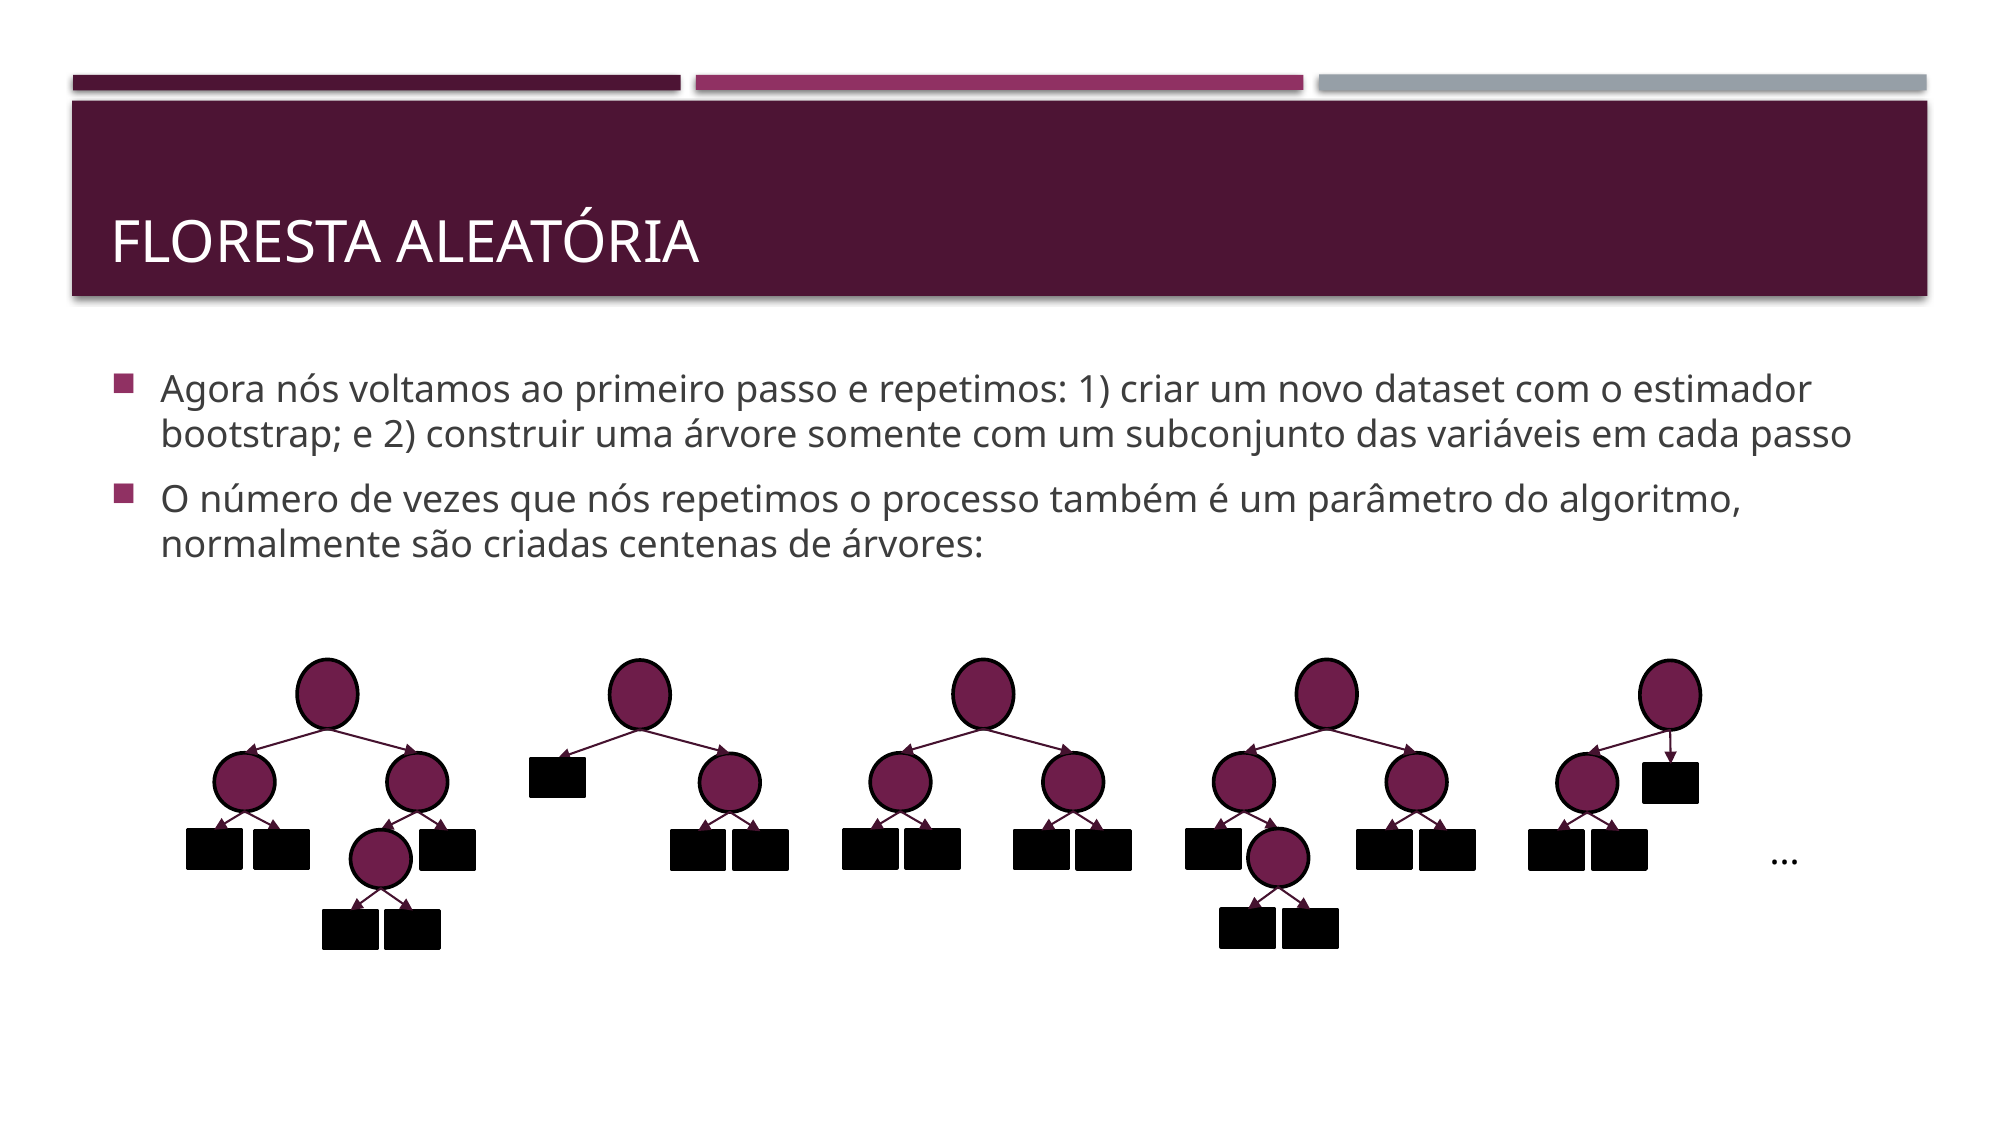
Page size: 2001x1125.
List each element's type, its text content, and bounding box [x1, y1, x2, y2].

list Agora nós voltamos ao primeiro passo e repetimos: 1) criar um novo dataset com o estimador bootstrap; e 2) construir uma árvore somente com um subconjunto das variáveis em cada passo O número de vezes que nós repetimos o processo também é um parâmetro do algoritmo, normalmente são criadas centenas de árvores: [95, 357, 1905, 962]
title Floresta aleatória [95, 115, 1905, 282]
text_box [186, 658, 1813, 950]
